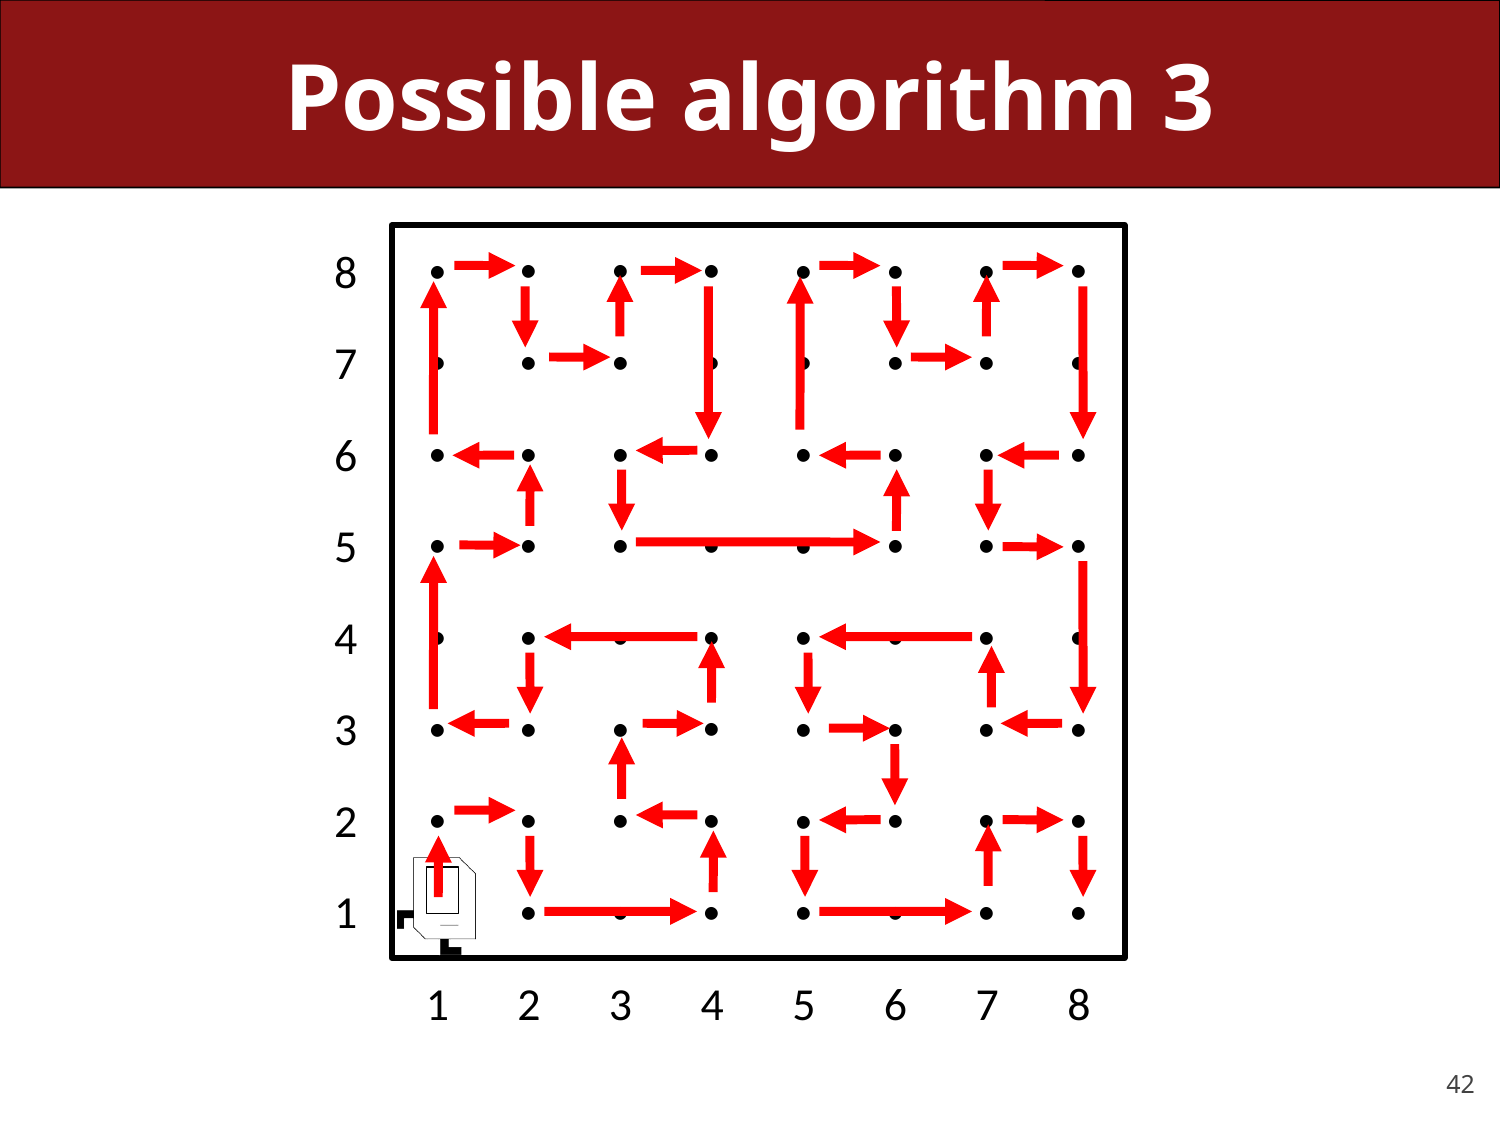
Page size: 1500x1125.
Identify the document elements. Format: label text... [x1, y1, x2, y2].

title Possible algorithm 3 [75, 0, 1425, 188]
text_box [299, 224, 1125, 1050]
